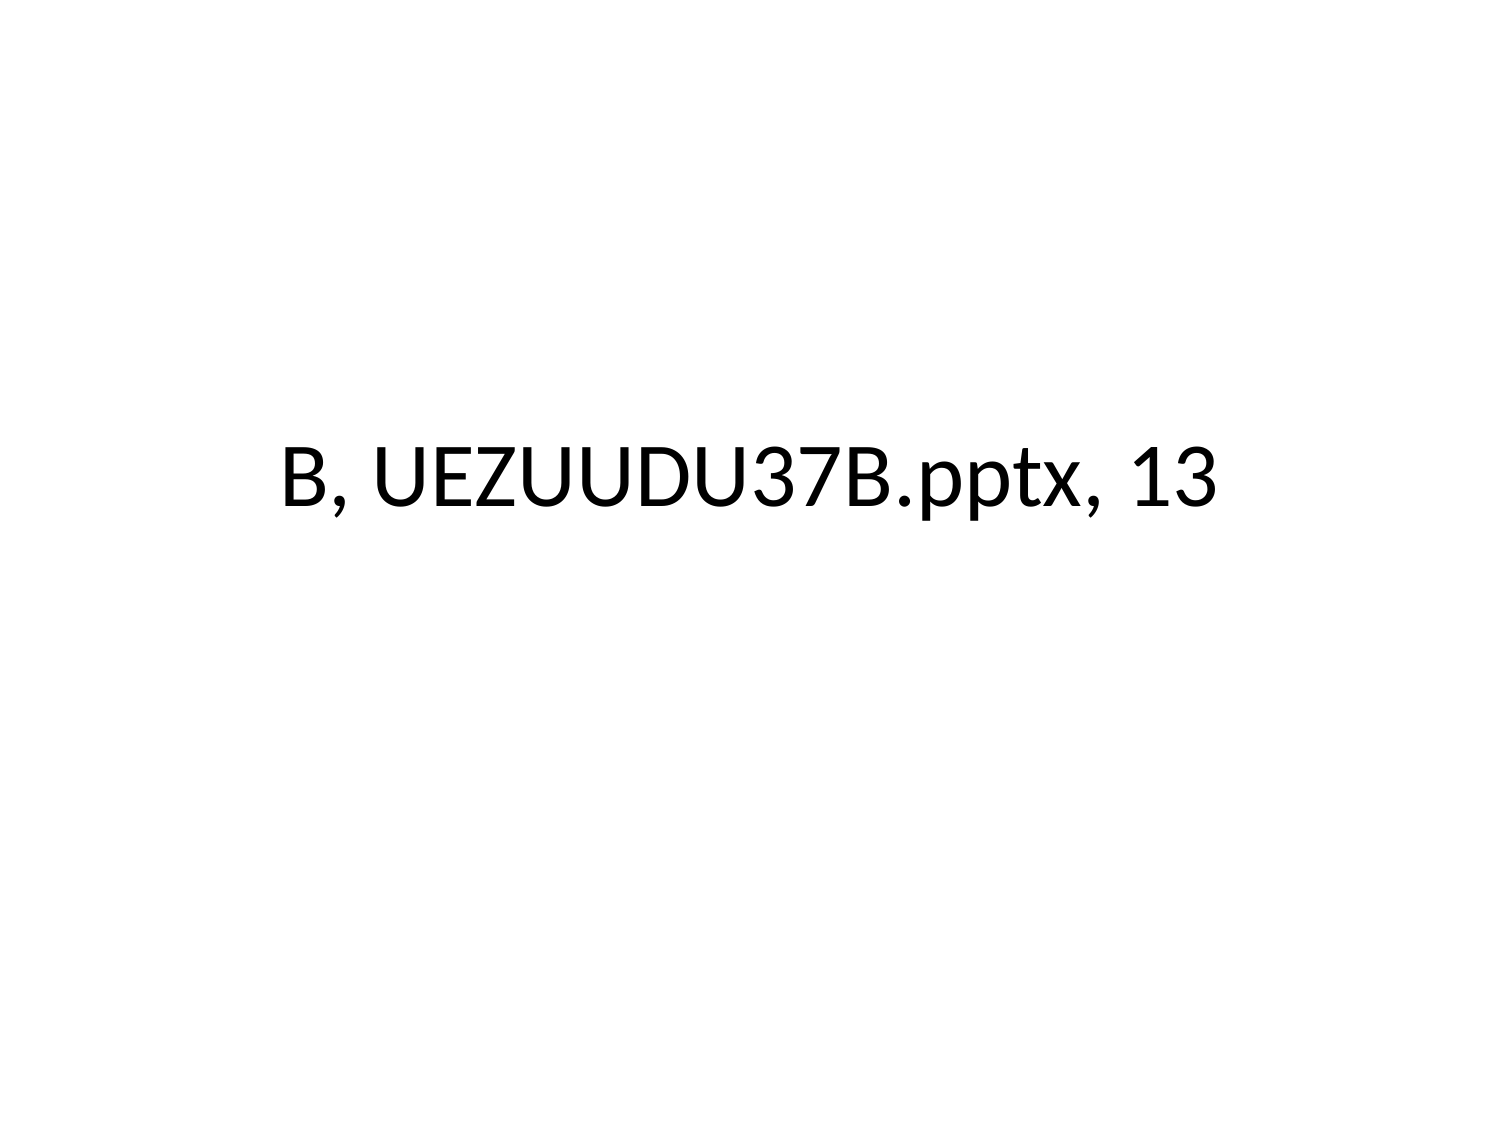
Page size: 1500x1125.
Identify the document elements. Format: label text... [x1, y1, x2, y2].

title B, UEZUUDU37B.pptx, 13 [112, 349, 1388, 591]
